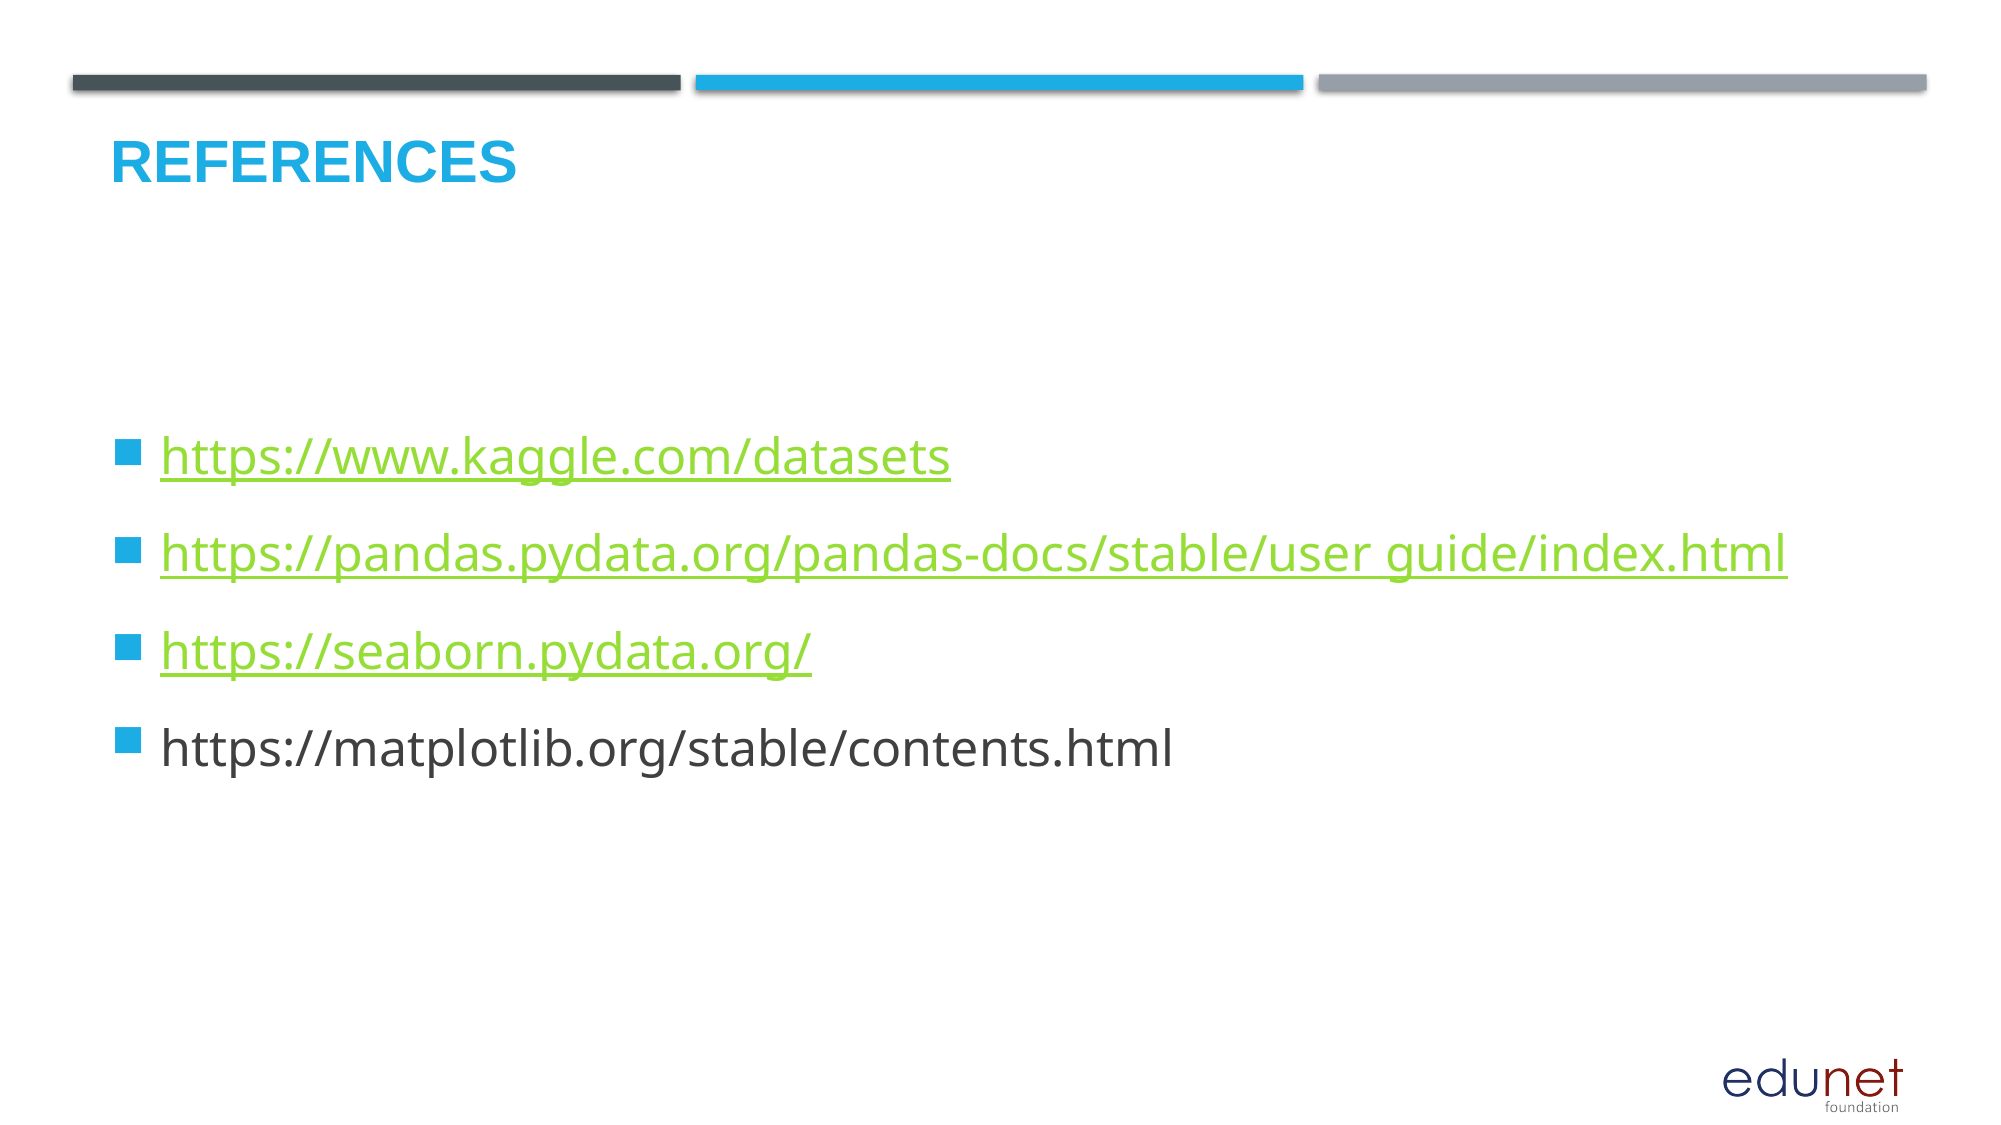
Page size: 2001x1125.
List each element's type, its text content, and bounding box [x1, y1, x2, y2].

title References [95, 115, 1905, 203]
picture [1719, 1056, 1905, 1116]
list https://www.kaggle.com/datasets https://pandas.pydata.org/pandas-docs/stable/user guide/index.html https://seaborn.pydata.org/ https://matplotlib.org/stable/contents.html [95, 213, 1905, 981]
